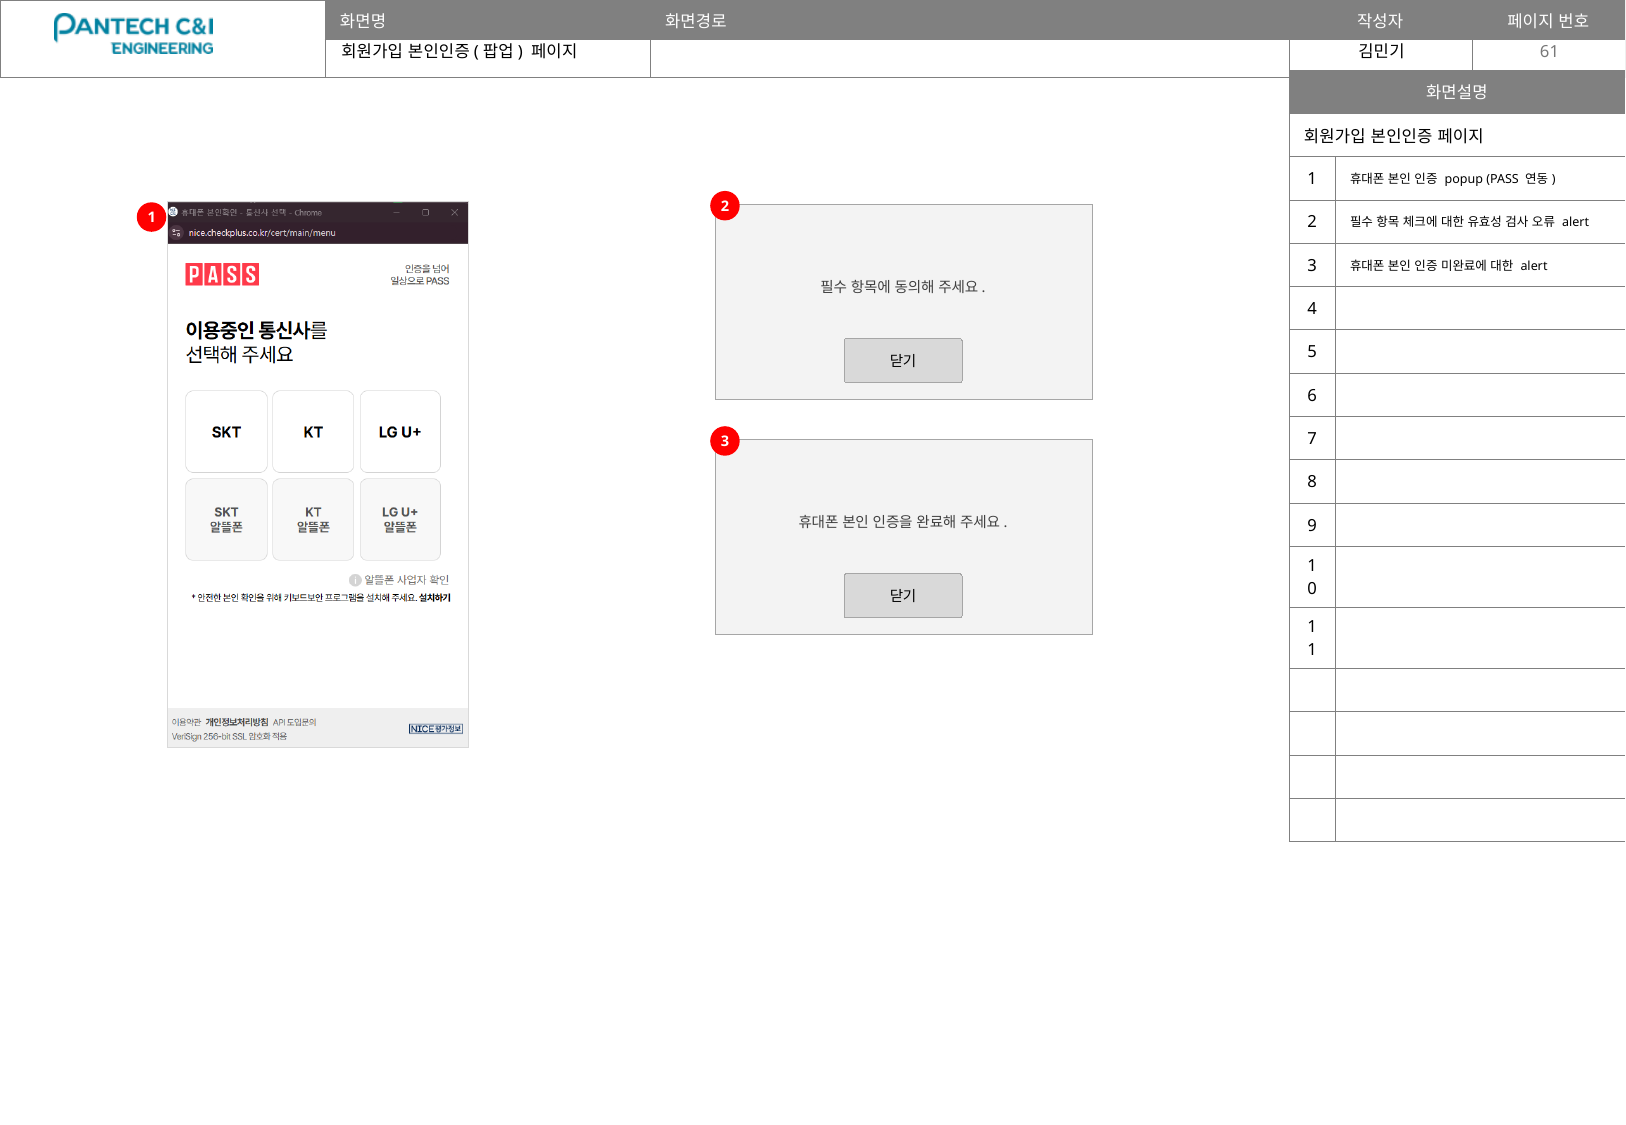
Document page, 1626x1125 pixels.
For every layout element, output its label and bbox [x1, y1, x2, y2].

table_cell [1290, 201, 1335, 243]
table_cell [1336, 201, 1625, 243]
text_box [710, 426, 1093, 635]
table_cell [1290, 608, 1335, 668]
table_cell [1336, 756, 1625, 798]
table_cell [1336, 460, 1625, 503]
table_cell [1336, 799, 1625, 841]
table_cell [1336, 157, 1625, 200]
table_cell [1290, 669, 1335, 711]
table_cell [1290, 287, 1335, 329]
table_cell [1290, 244, 1335, 286]
table_cell [1336, 504, 1625, 546]
table_cell [1290, 330, 1335, 373]
text_box [710, 190, 1093, 400]
table_cell [1336, 330, 1625, 373]
table_cell [1290, 460, 1335, 503]
table_cell [1336, 547, 1625, 607]
table_cell [1336, 608, 1625, 668]
table_cell [1336, 712, 1625, 755]
picture [54, 13, 213, 54]
table_cell [1336, 244, 1625, 286]
text_box [136, 202, 166, 232]
table_cell [1290, 374, 1335, 416]
table_cell [1290, 712, 1335, 755]
text_box [326, 33, 649, 68]
table_cell [1290, 504, 1335, 546]
slide_number [1474, 33, 1625, 70]
table_cell [1336, 669, 1625, 711]
picture [166, 201, 469, 749]
table_cell [1290, 417, 1335, 459]
table_header [1290, 71, 1625, 113]
table_cell [1290, 547, 1335, 607]
table_cell [1336, 287, 1625, 329]
table_cell [1290, 114, 1625, 156]
table_cell [1290, 157, 1335, 200]
table_cell [1336, 417, 1625, 459]
table_cell [1336, 374, 1625, 416]
table_cell [1290, 756, 1335, 798]
table_cell [1290, 799, 1335, 841]
